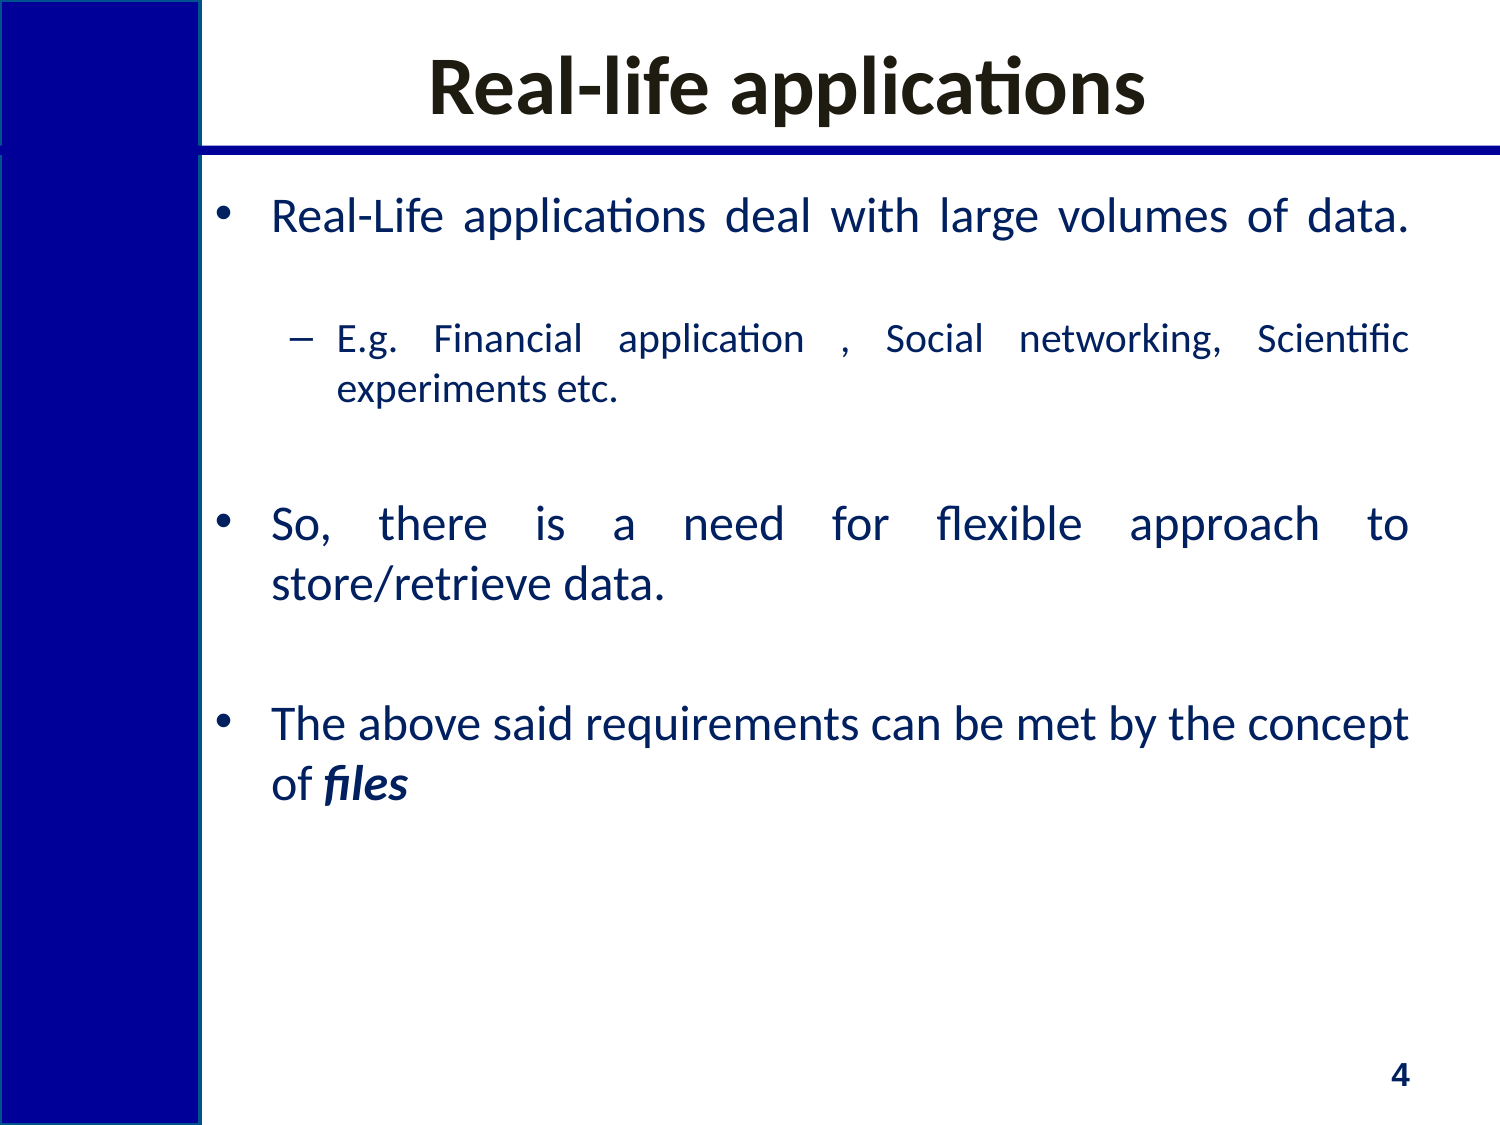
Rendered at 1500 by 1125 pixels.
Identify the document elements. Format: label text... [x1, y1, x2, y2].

list Real-Life applications deal with large volumes of data. E.g. Financial application , Social networking, Scientific experiments etc. So, there is a need for flexible approach to store/retrieve data. The above said requirements can be met by the concept of files [200, 174, 1425, 1005]
title Real-life applications [200, 24, 1375, 138]
slide_number 4 [1312, 1042, 1425, 1103]
